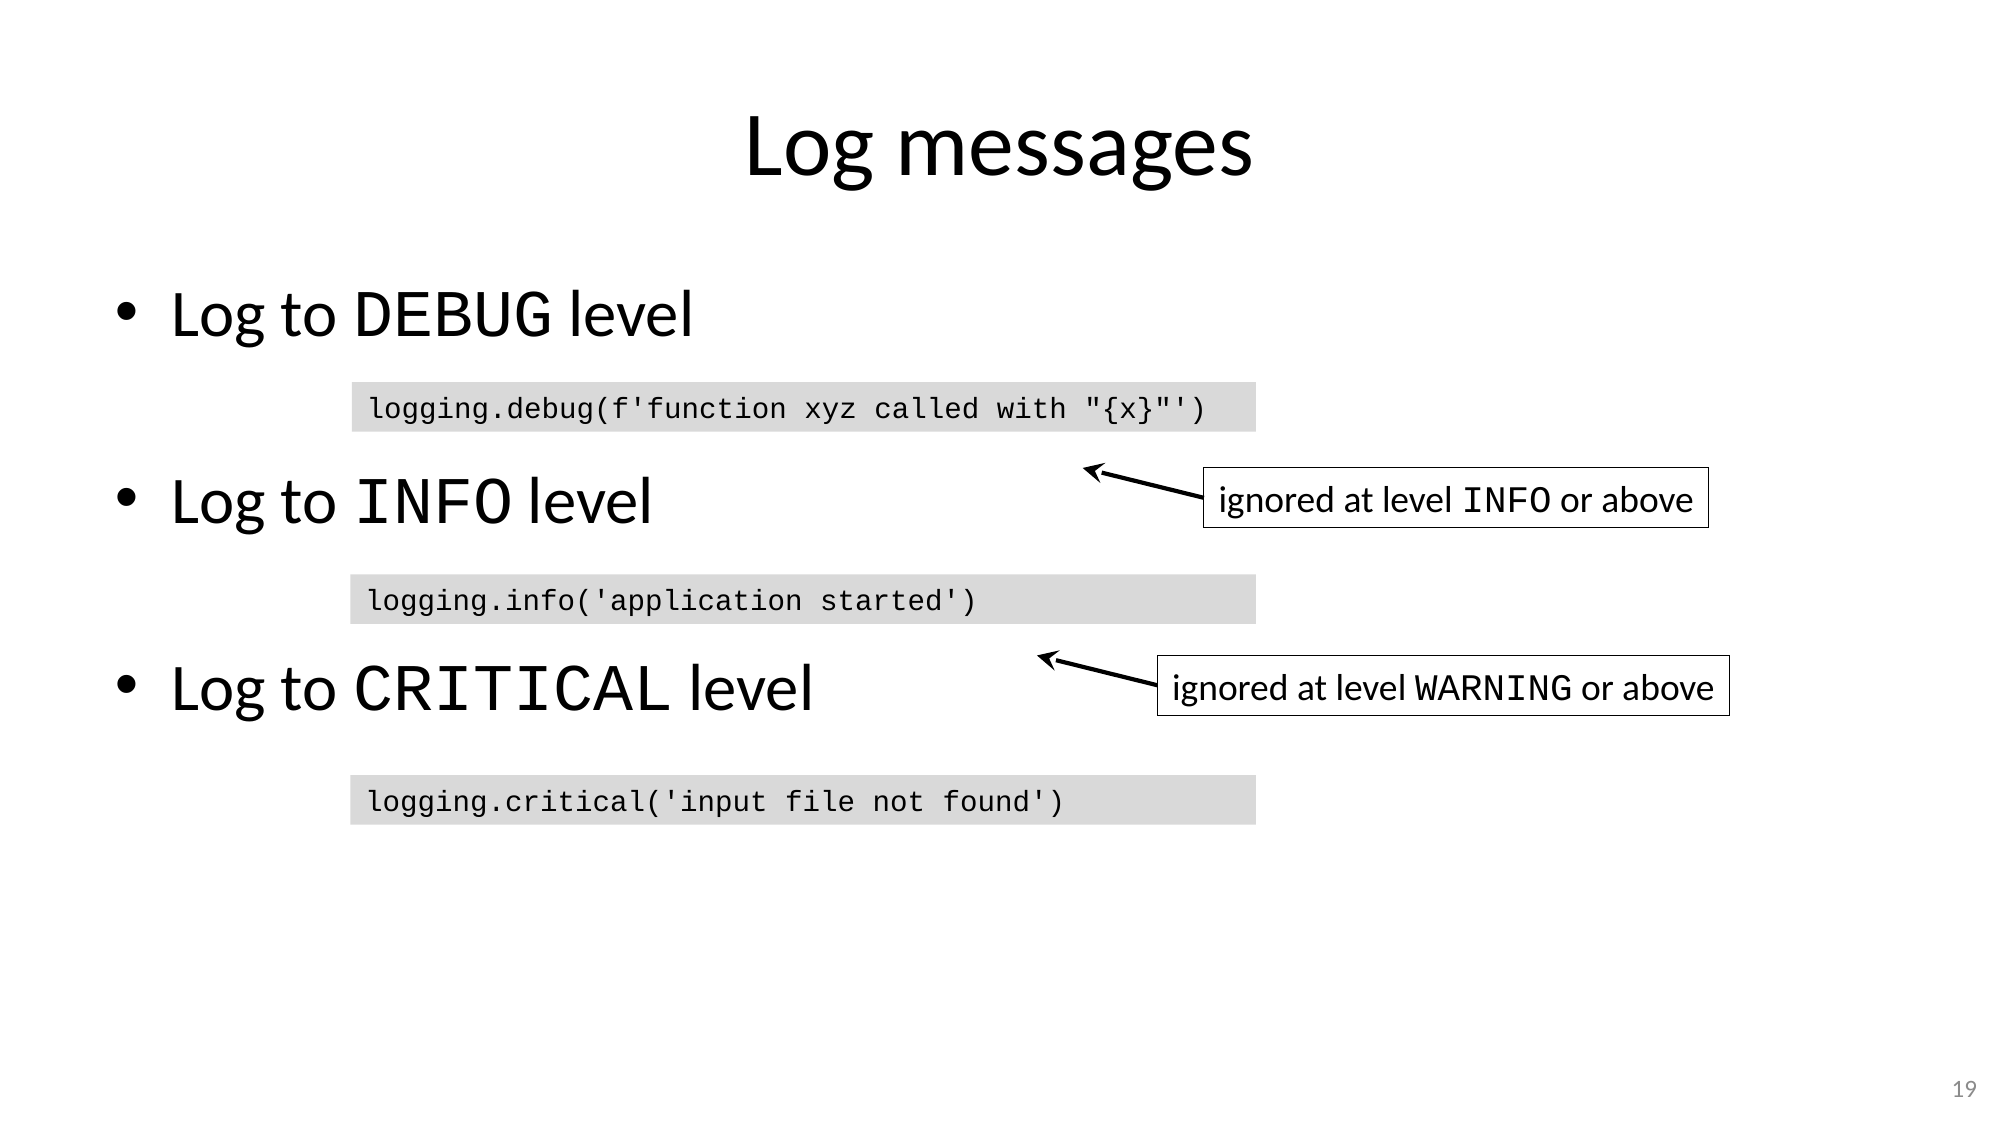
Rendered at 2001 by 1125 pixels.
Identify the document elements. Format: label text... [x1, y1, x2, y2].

text_box logging.critical('input file not found') [350, 775, 1256, 825]
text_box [1036, 655, 1733, 717]
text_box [1082, 467, 1713, 529]
slide_number 19 [1525, 1057, 1993, 1118]
list Log to DEBUG level Log to INFO level Log to CRITICAL level [99, 262, 1900, 1005]
text_box logging.info('application started') [350, 574, 1256, 624]
title Log messages [99, 45, 1900, 233]
text_box logging.debug(f'function xyz called with "{x}"') [351, 382, 1256, 432]
